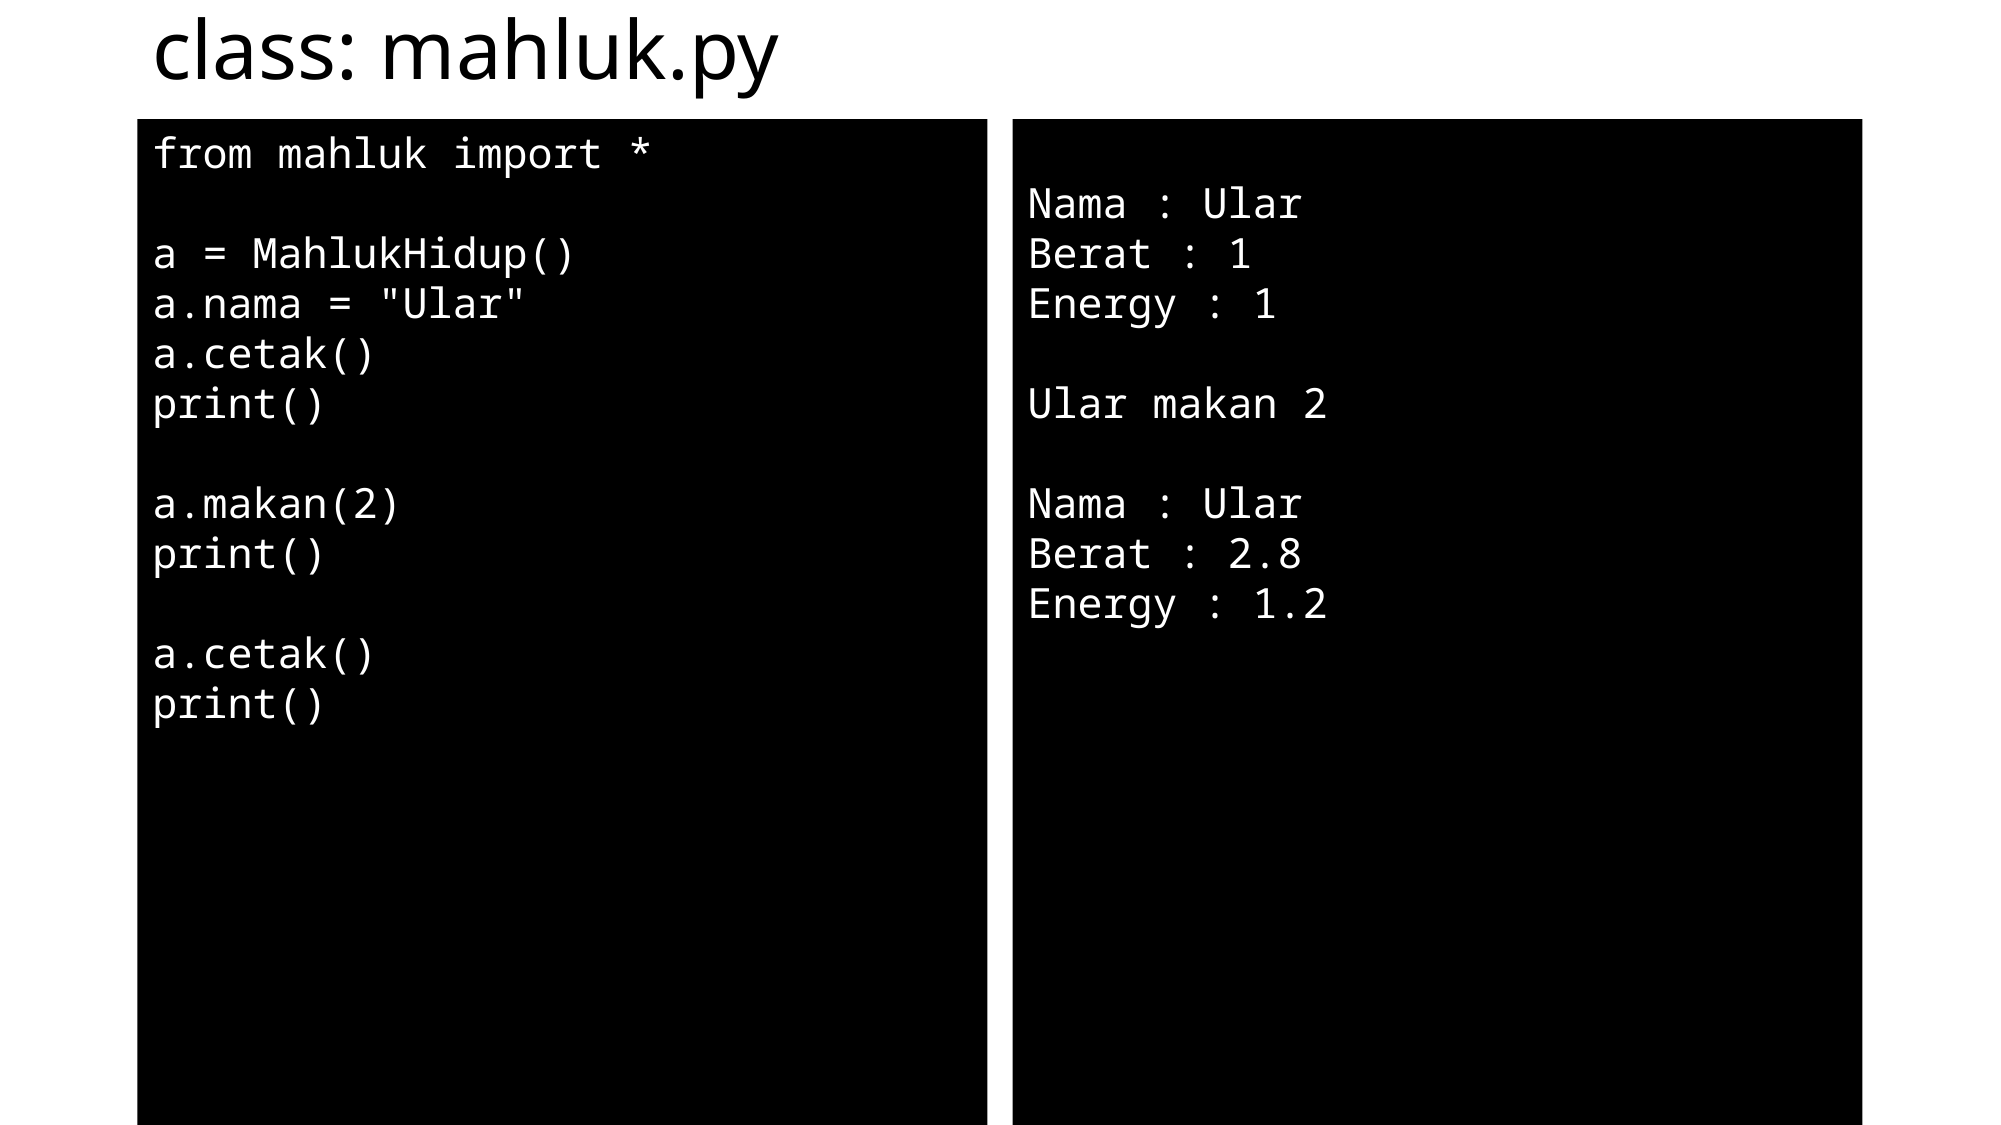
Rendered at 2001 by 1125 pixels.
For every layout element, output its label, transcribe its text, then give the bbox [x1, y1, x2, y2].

list Nama : Ular Berat : 1 Energy : 1 Ular makan 2 Nama : Ular Berat : 2.8 Energy : 1.2 [1012, 119, 1863, 1125]
title class: mahluk.py [137, 1, 1863, 105]
list from mahluk import * a = MahlukHidup() a.nama = "Ular" a.cetak() print() a.makan(2) print() a.cetak() print() [137, 119, 988, 1125]
